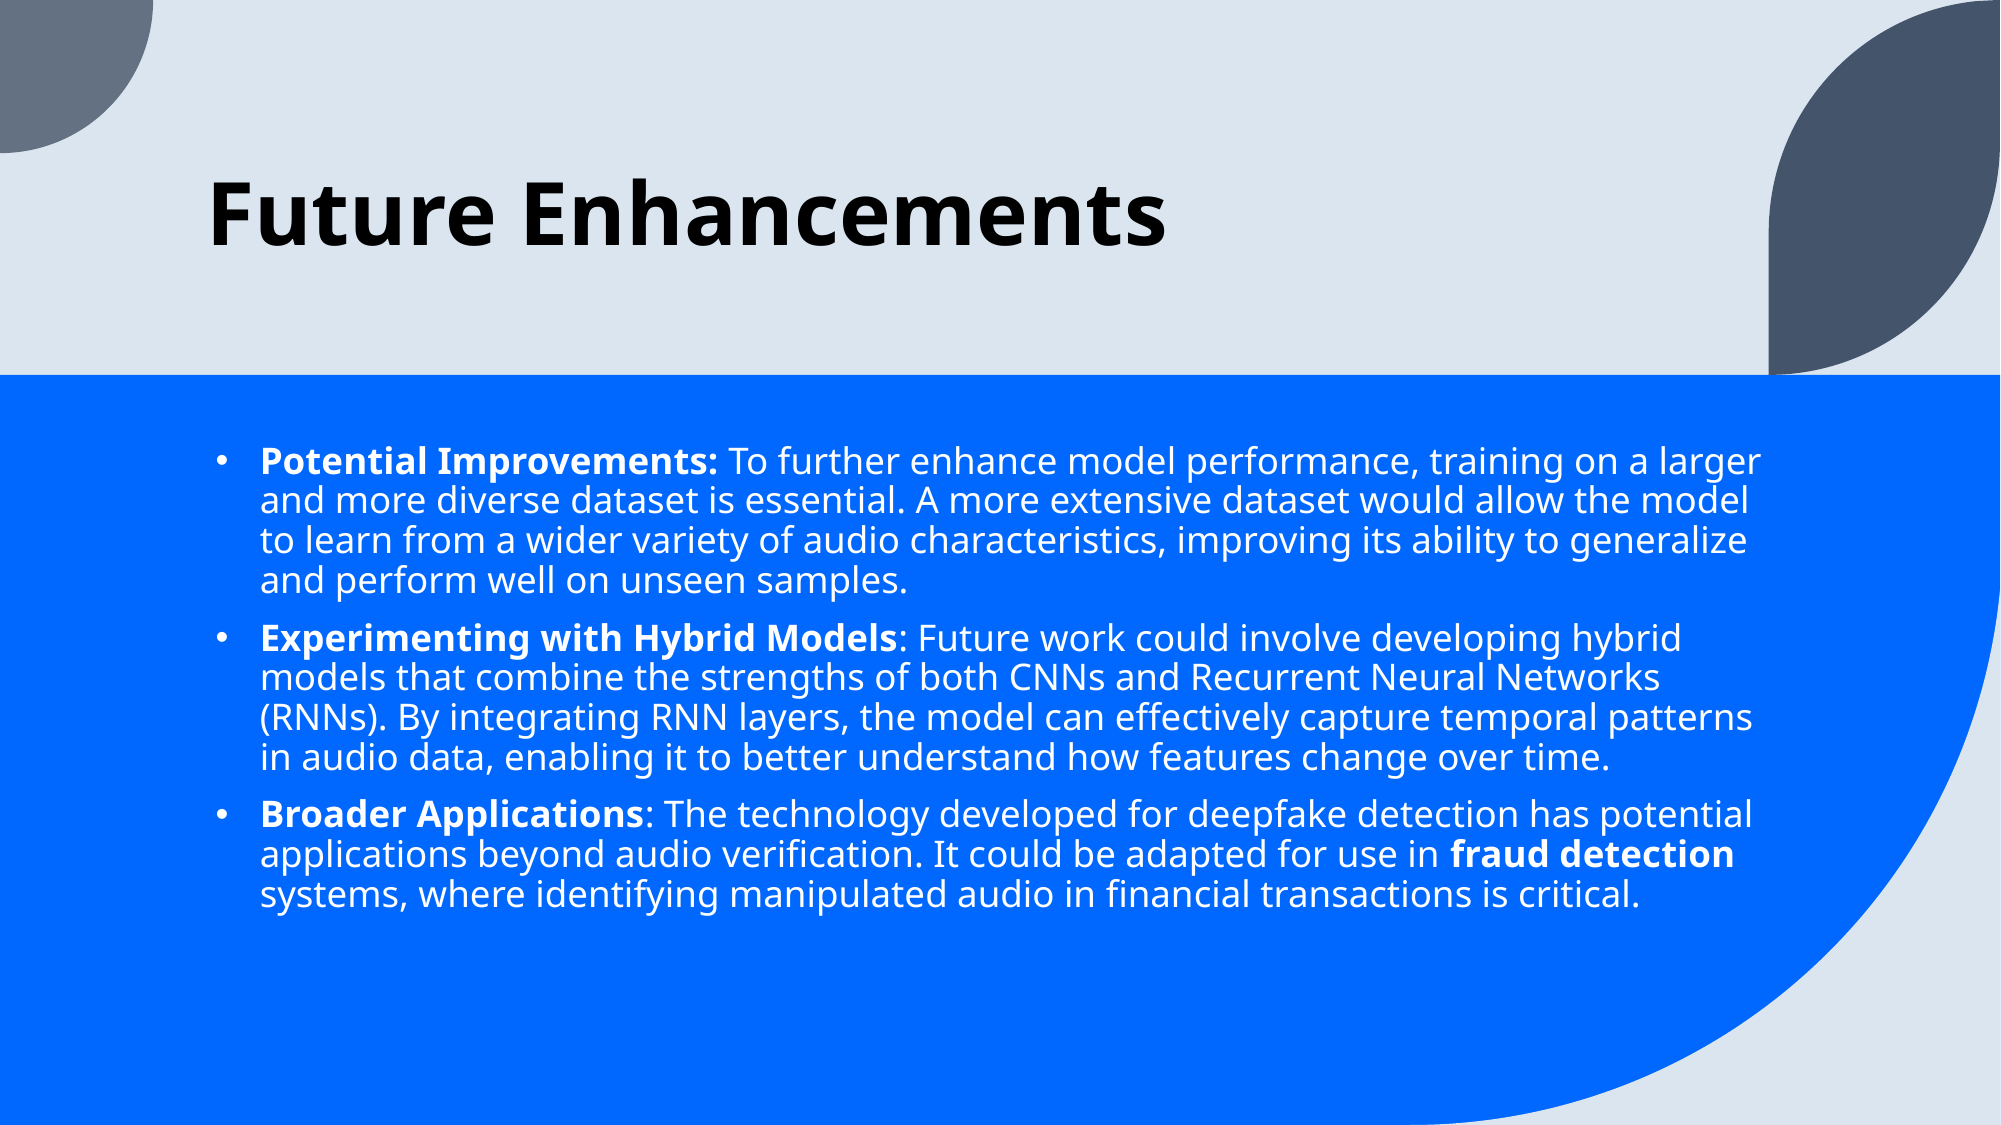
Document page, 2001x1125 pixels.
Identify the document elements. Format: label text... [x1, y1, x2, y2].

title Future Enhancements [191, 7, 1796, 270]
list Potential Improvements: To further enhance model performance, training on a larger and more diverse dataset is essential. A more extensive dataset would allow the model to learn from a wider variety of audio characteristics, improving its ability to generalize and perform well on unseen samples. Experimenting with Hybrid Models: Future work could involve developing hybrid models that combine the strengths of both CNNs and Recurrent Neural Networks (RNNs). By integrating RNN layers, the model can effectively capture temporal patterns in audio data, enabling it to better understand how features change over time. Broader Applications: The technology developed for deepfake detection has potential applications beyond audio verification. It could be adapted for use in fraud detection systems, where identifying manipulated audio in financial transactions is critical. [191, 435, 1796, 999]
